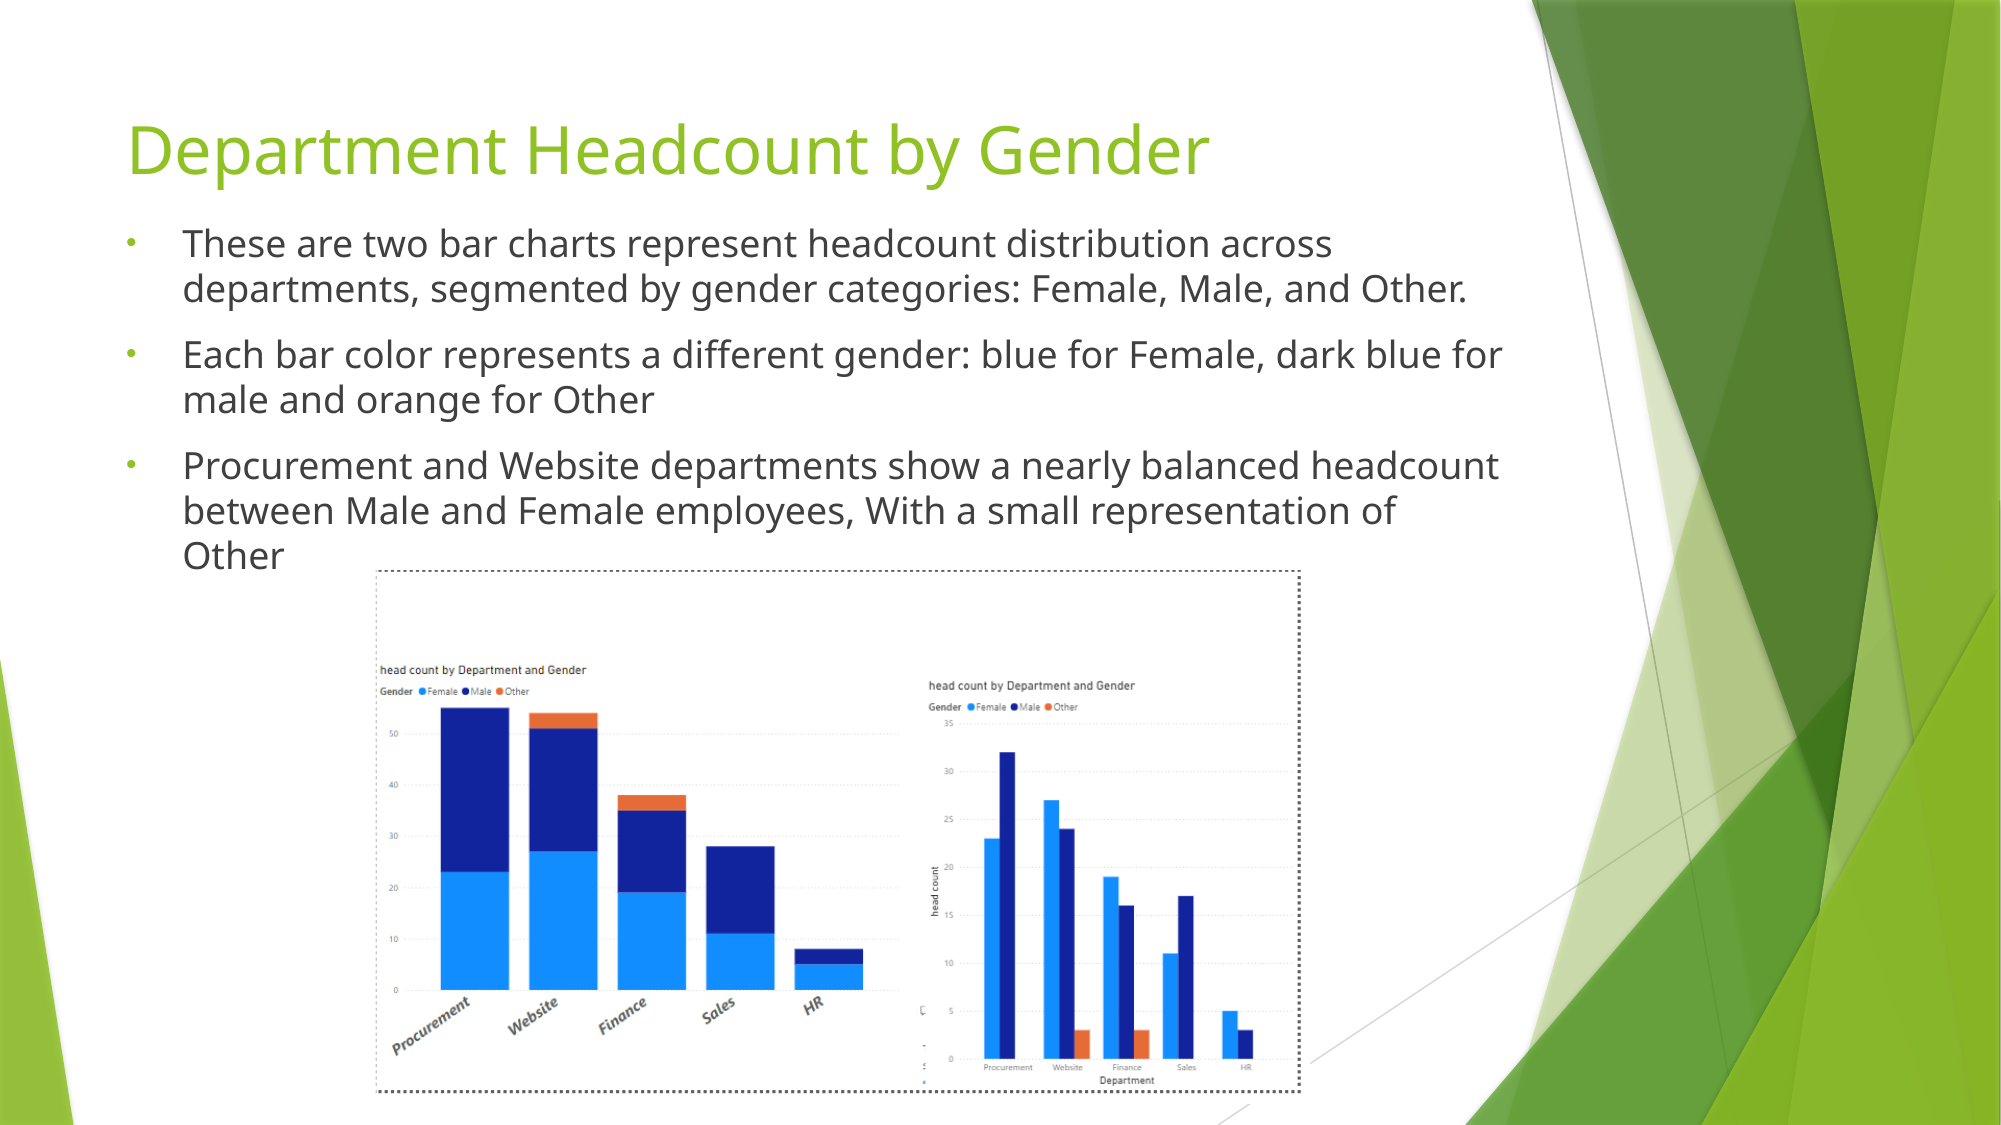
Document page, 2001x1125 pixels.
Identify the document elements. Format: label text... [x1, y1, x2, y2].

title Department Headcount by Gender [111, 99, 1522, 212]
picture [375, 570, 1311, 1105]
list These are two bar charts represent headcount distribution across departments, segmented by gender categories: Female, Male, and Other. Each bar color represents a different gender: blue for Female, dark blue for male and orange for Other Procurement and Website departments show a nearly balanced headcount between Male and Female employees, With a small representation of Other [111, 212, 1522, 992]
